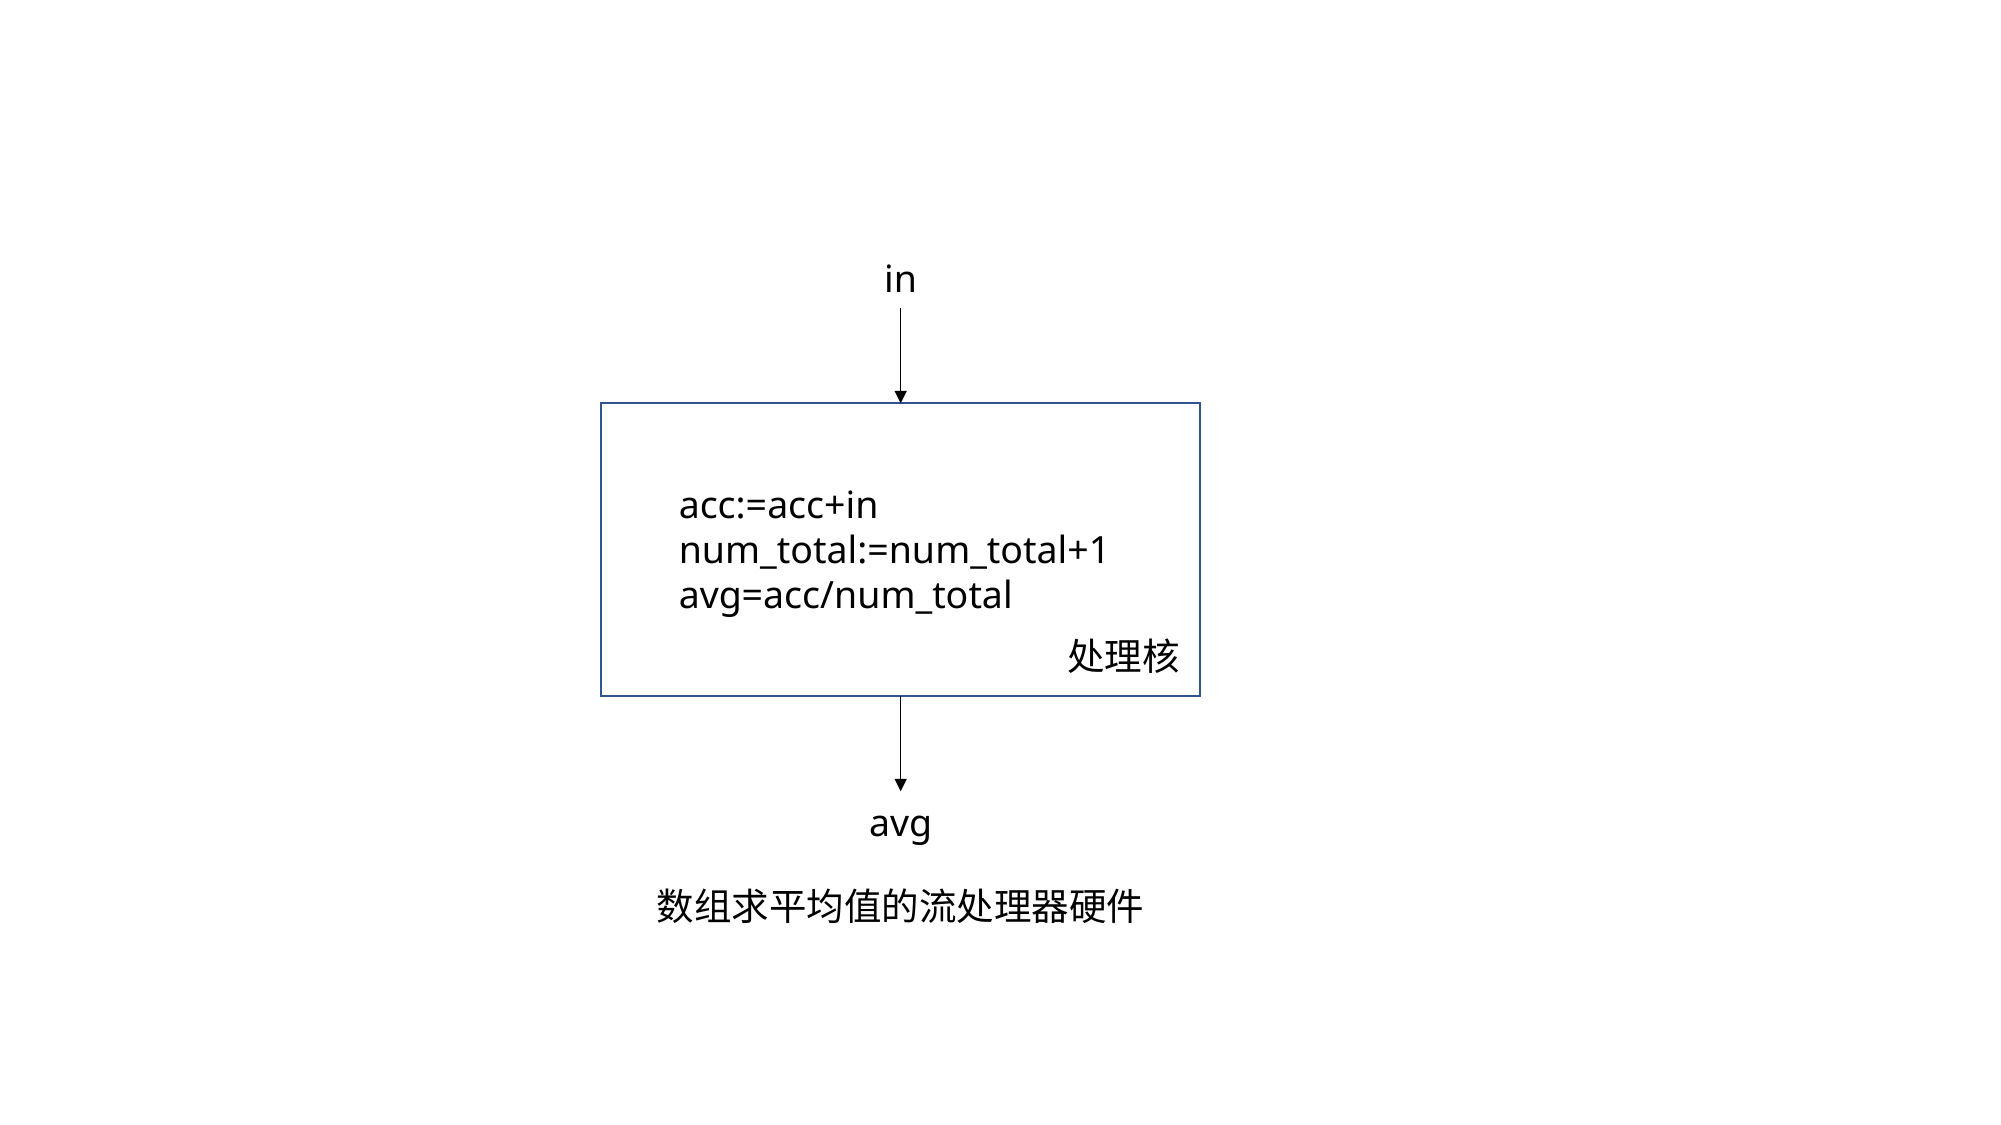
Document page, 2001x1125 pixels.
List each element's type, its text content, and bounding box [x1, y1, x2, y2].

text_box 处理核 [1052, 625, 1200, 686]
text_box in [862, 247, 940, 308]
text_box [600, 402, 1201, 697]
text_box 数组求平均值的流处理器硬件 [465, 875, 1337, 936]
text_box acc:=acc+in num_total:=num_total+1 avg=acc/num_total [663, 473, 1138, 624]
text_box avg [852, 791, 950, 851]
